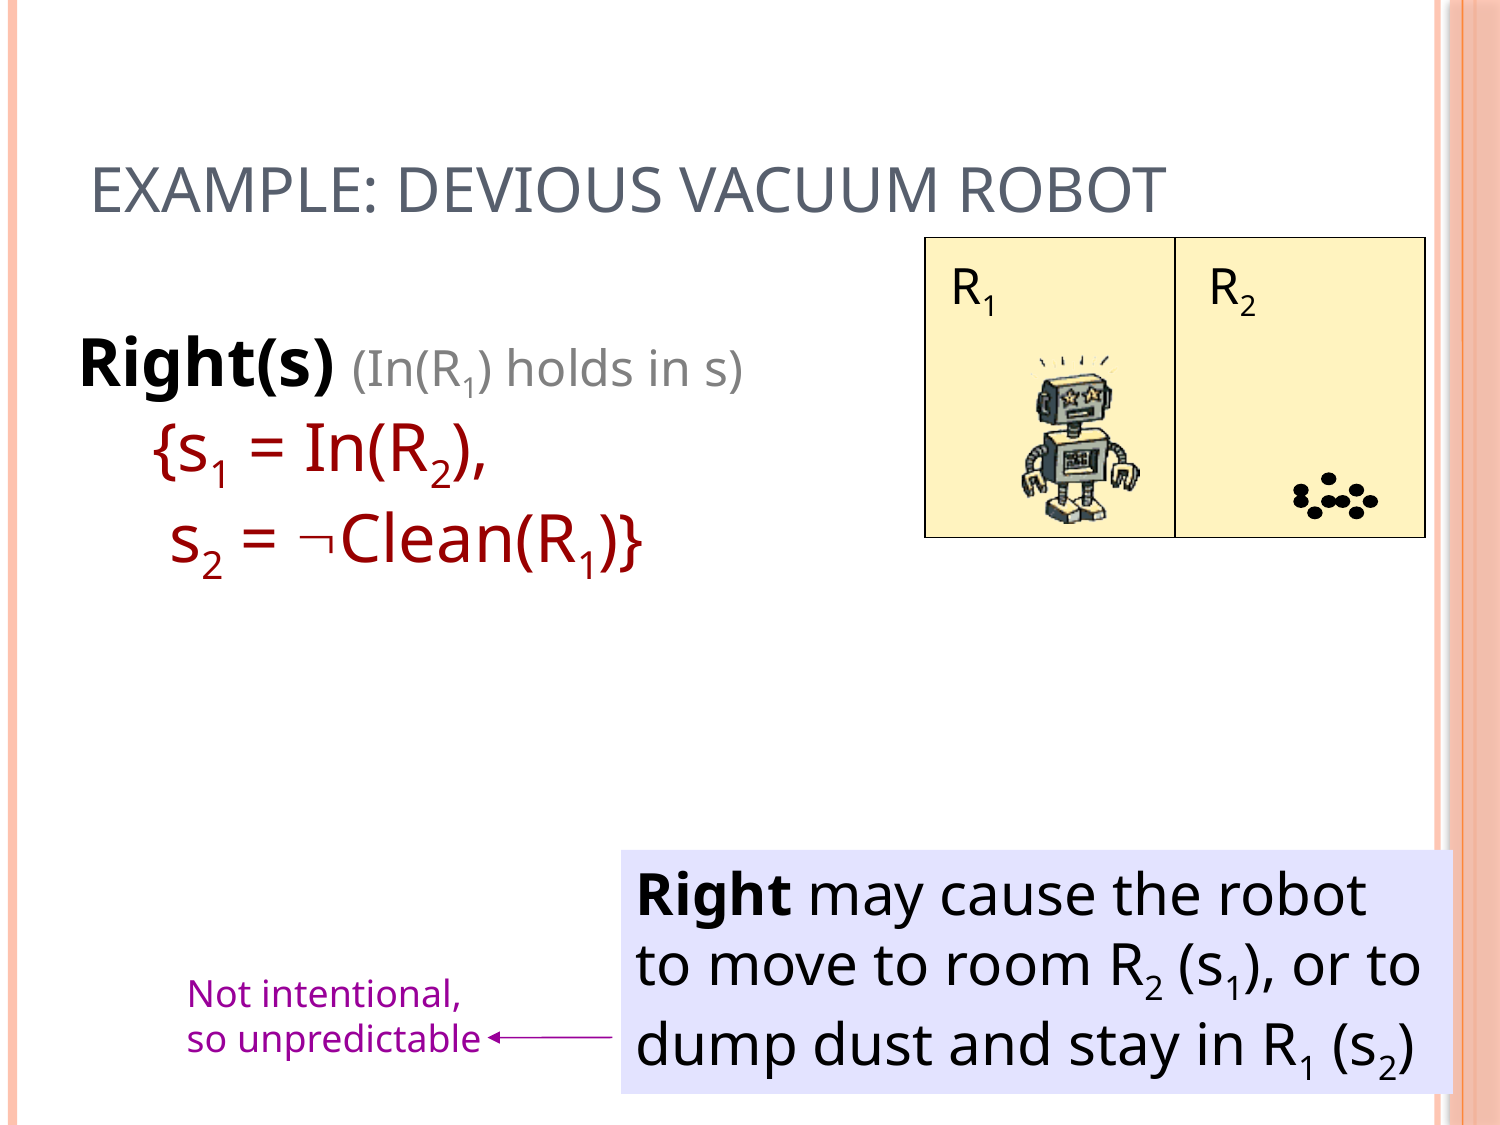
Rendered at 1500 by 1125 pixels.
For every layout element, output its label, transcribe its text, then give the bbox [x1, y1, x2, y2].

text_box Not intentional, so unpredictable [171, 962, 497, 1068]
text_box [487, 1031, 613, 1044]
text_box Right may cause the robot to move to room R2 (s1), or to dump dust and stay in R1 (s2) [621, 849, 1453, 1094]
text_box Right(s) (In(R1) holds in s) {s1 = In(R2), s2 = Clean(R1)} [62, 312, 1450, 595]
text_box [924, 236, 1426, 538]
title Example: Devious Vacuum Robot [75, 45, 1300, 233]
